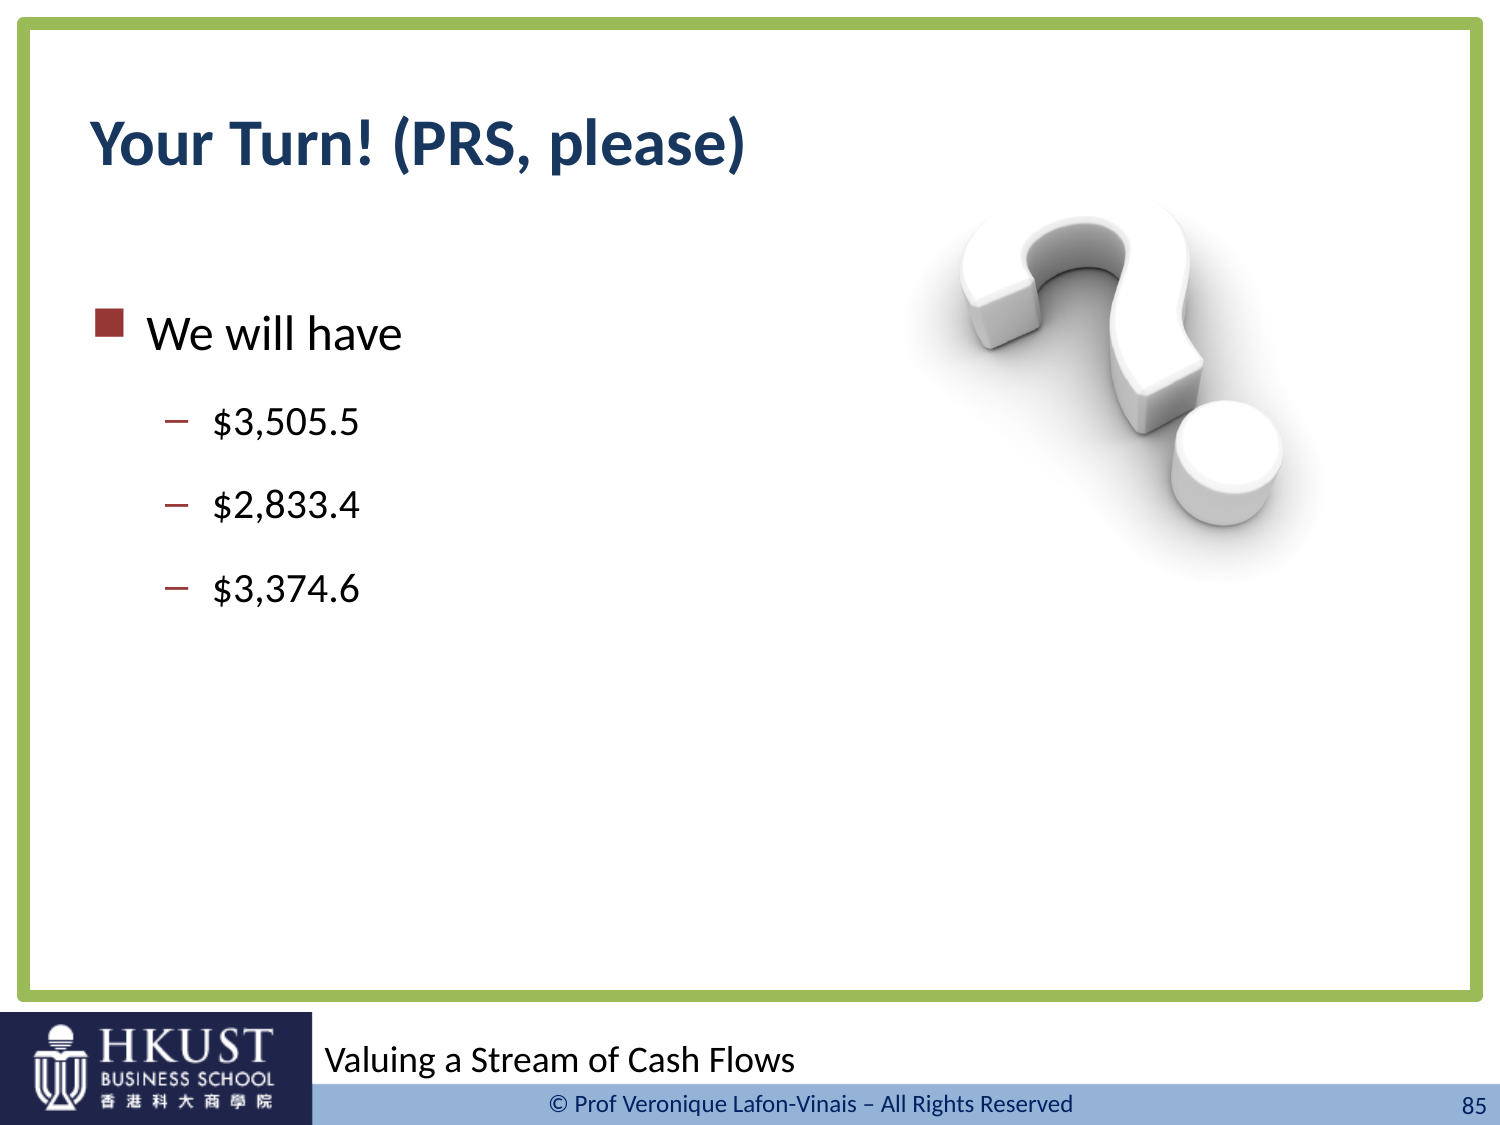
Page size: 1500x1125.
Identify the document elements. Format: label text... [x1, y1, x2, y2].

title Your Turn! (PRS, please) [74, 44, 1426, 233]
text_box Valuing a Stream of Cash Flows [309, 1027, 813, 1088]
list We will have $3,505.5 $2,833.4 $3,374.6 [74, 262, 1426, 976]
slide_number 85 [1351, 1080, 1500, 1125]
picture [0, 1012, 1500, 1125]
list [882, 155, 1357, 597]
